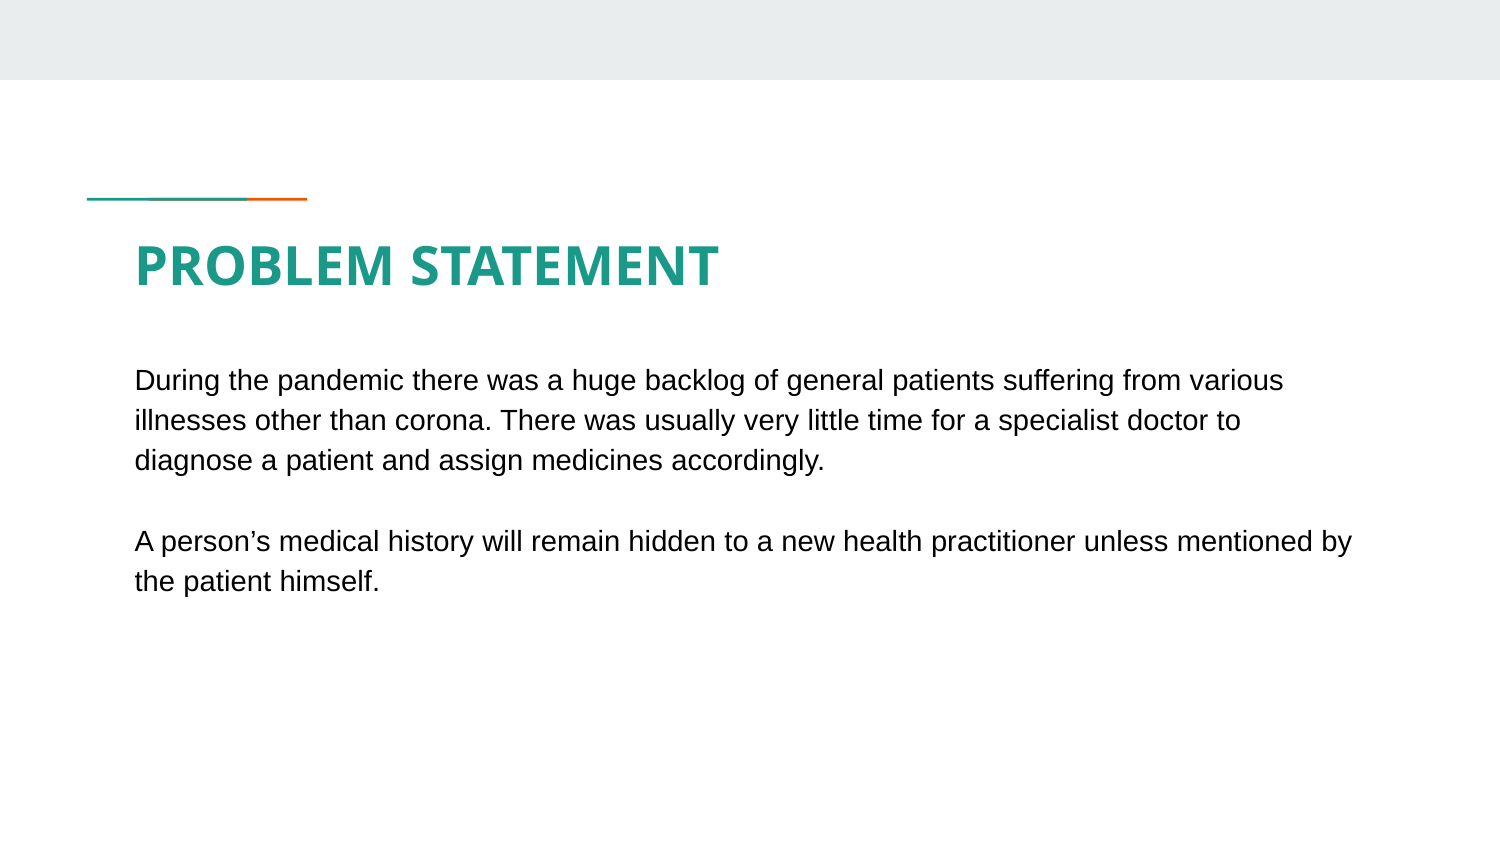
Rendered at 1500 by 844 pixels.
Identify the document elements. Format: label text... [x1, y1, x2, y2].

title PROBLEM STATEMENT [119, 216, 1381, 305]
list During the pandemic there was a huge backlog of general patients suffering from various illnesses other than corona. There was usually very little time for a specialist doctor to diagnose a patient and assign medicines accordingly. A person’s medical history will remain hidden to a new health practitioner unless mentioned by the patient himself. [119, 341, 1381, 760]
